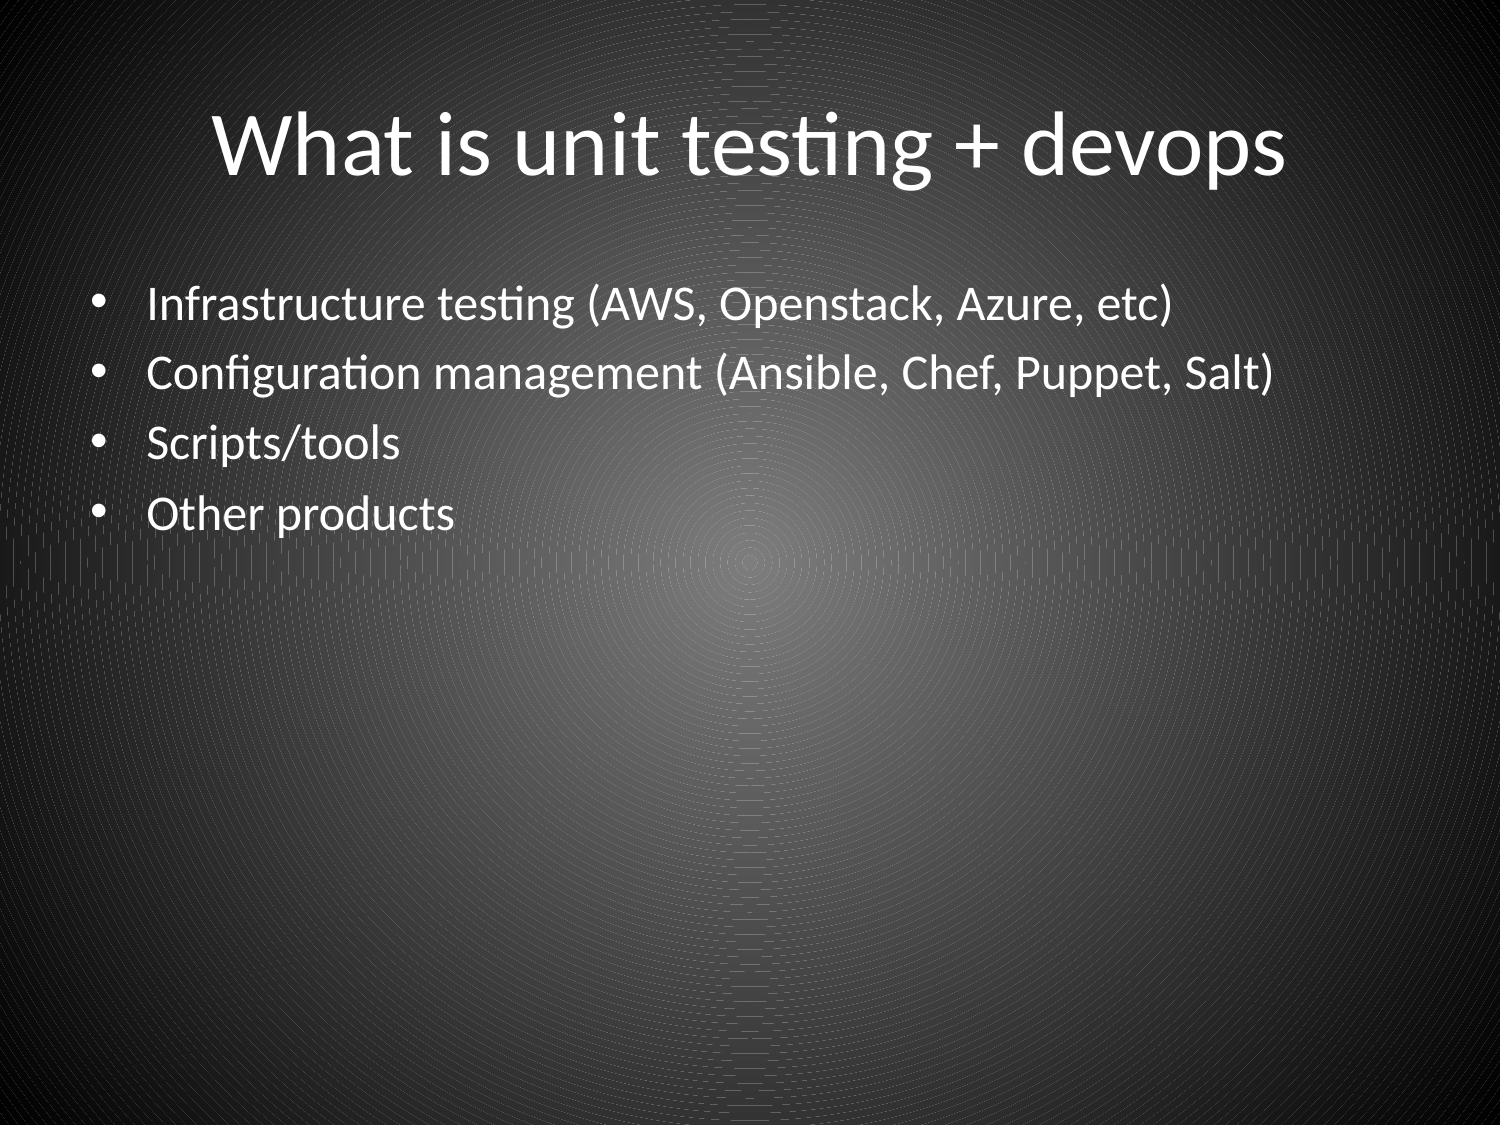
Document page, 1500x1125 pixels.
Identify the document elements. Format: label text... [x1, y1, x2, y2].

title What is unit testing + devops [75, 45, 1425, 233]
list Infrastructure testing (AWS, Openstack, Azure, etc) Configuration management (Ansible, Chef, Puppet, Salt) Scripts/tools Other products [75, 262, 1425, 1005]
